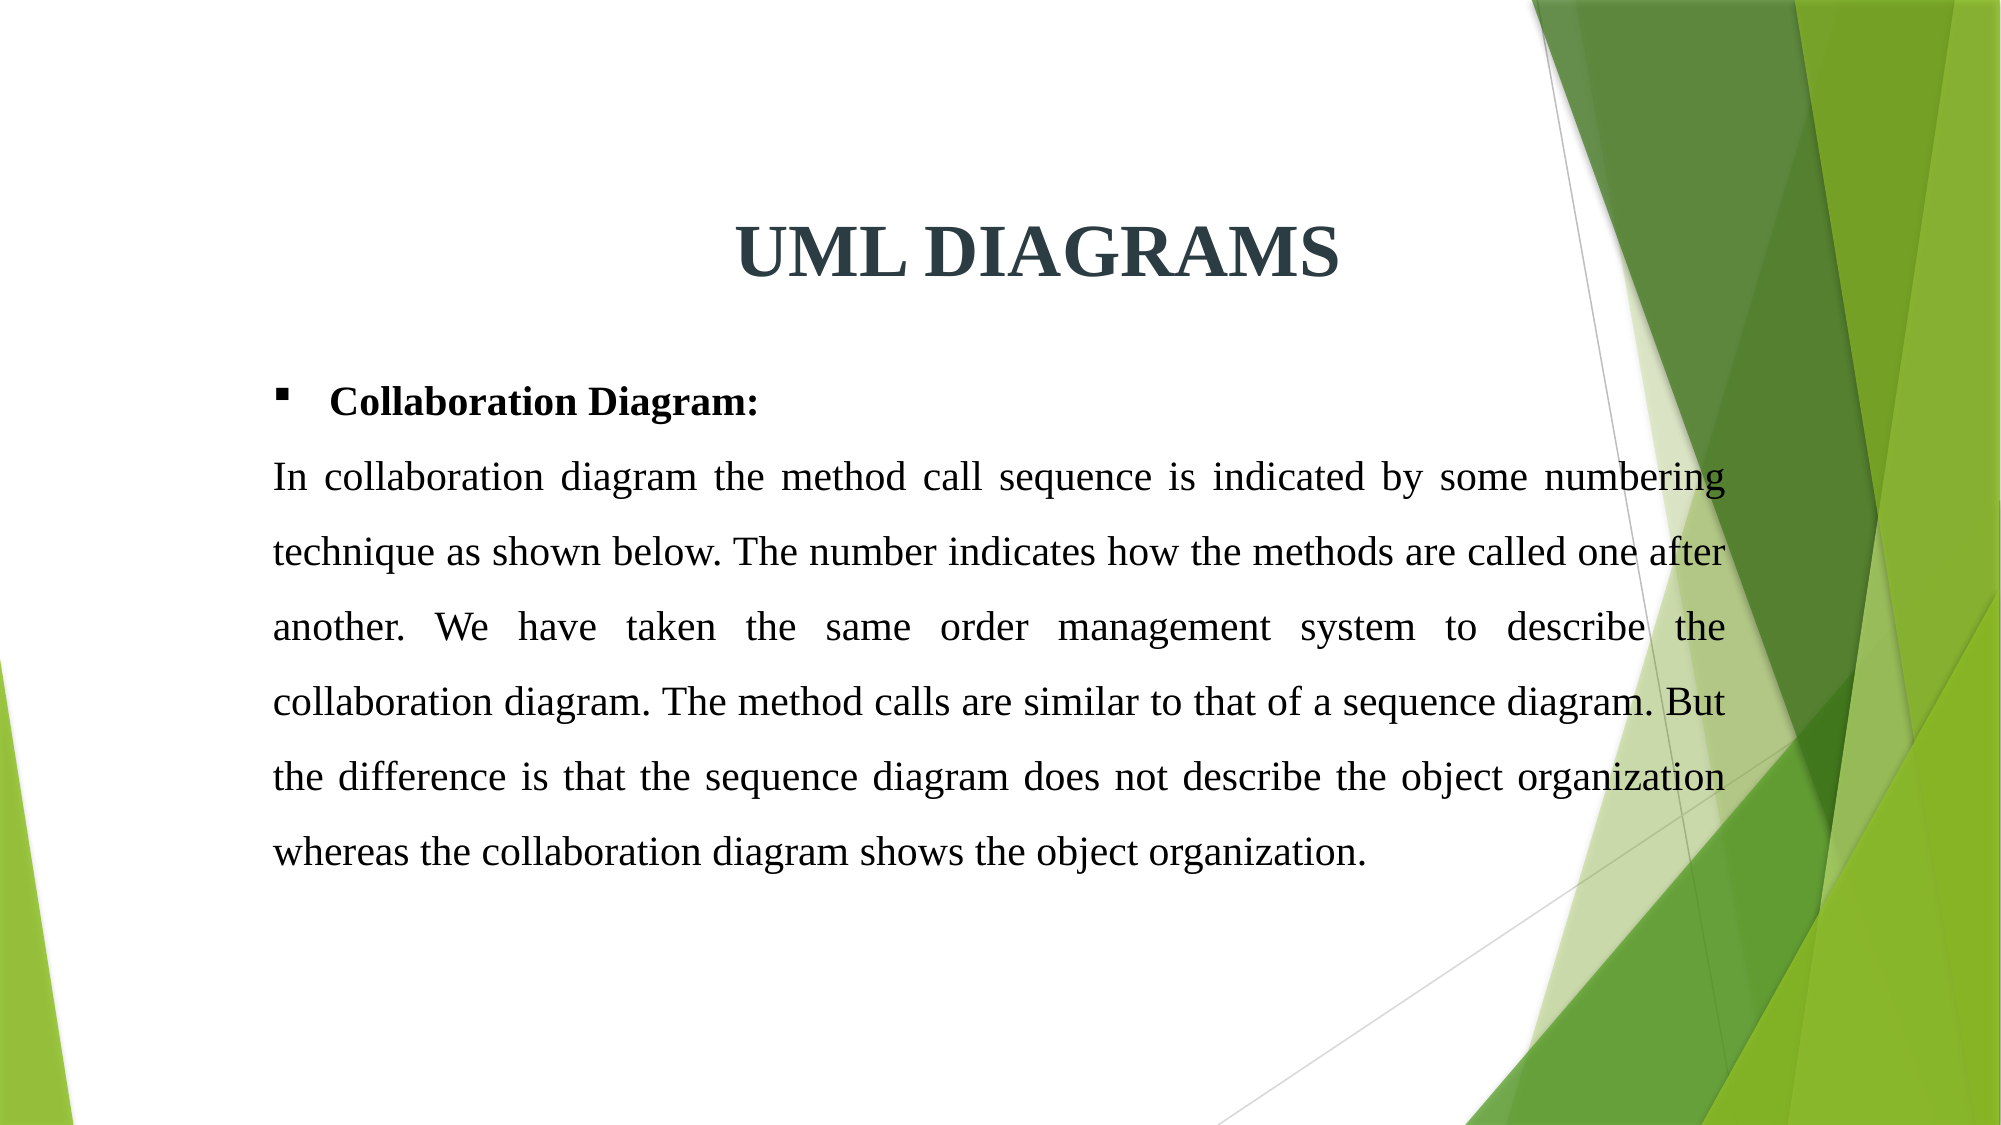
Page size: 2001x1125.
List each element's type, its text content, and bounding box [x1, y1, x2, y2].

text_box UML DIAGRAMS [258, 131, 1669, 285]
text_box Collaboration Diagram: In collaboration diagram the method call sequence is indicated by some numbering technique as shown below. The number indicates how the methods are called one after another. We have taken the same order management system to describe the collaboration diagram. The method calls are similar to that of a sequence diagram. But the difference is that the sequence diagram does not describe the object organization whereas the collaboration diagram shows the object organization. [258, 341, 1742, 882]
